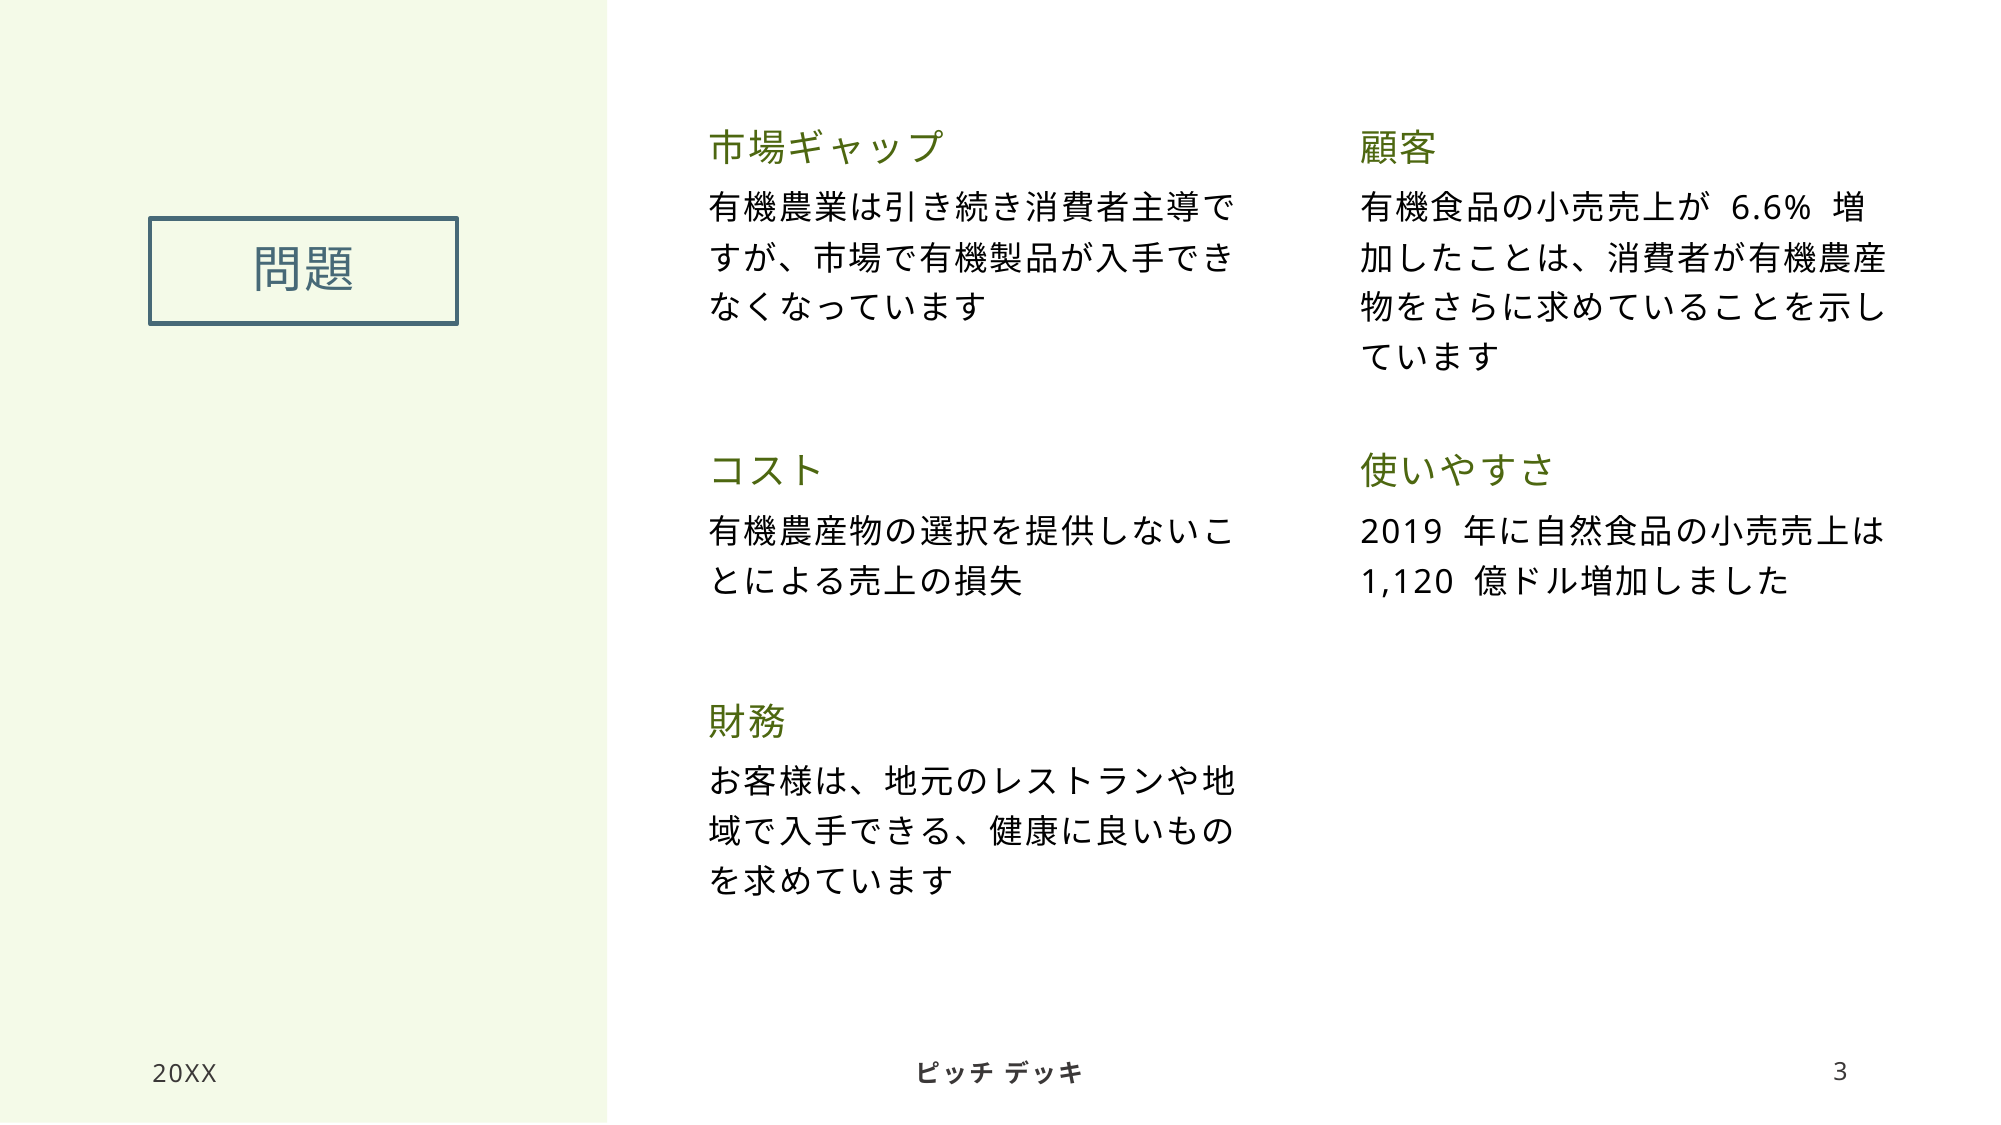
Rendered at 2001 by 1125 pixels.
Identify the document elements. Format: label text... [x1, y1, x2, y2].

list コスト [694, 429, 1258, 492]
title 問題 [148, 216, 459, 326]
list 有機食品の小売売上が 6.6% 増加したことは、消費者が有機農産物をさらに求めていることを示しています [1345, 169, 1909, 395]
footer ピッチ デッキ [662, 1042, 1338, 1103]
list お客様は、地元のレストランや地域で入手できる、健康に良いものを求めています [694, 743, 1258, 982]
list 市場ギャップ [694, 107, 1258, 169]
list 顧客 [1345, 107, 1909, 169]
list 2019 年に自然食品の小売売上は 1,120 億ドル増加しました [1345, 492, 1909, 651]
list 有機農産物の選択を提供しないことによる売上の損失 [694, 492, 1258, 651]
list 有機農業は引き続き消費者主導ですが、市場で有機製品が入手できなくなっています [694, 169, 1258, 395]
slide_number 20XX [137, 1042, 588, 1103]
slide_number 3 [1412, 1042, 1863, 1103]
list 財務 [694, 680, 1258, 743]
list 使いやすさ [1345, 429, 1909, 492]
